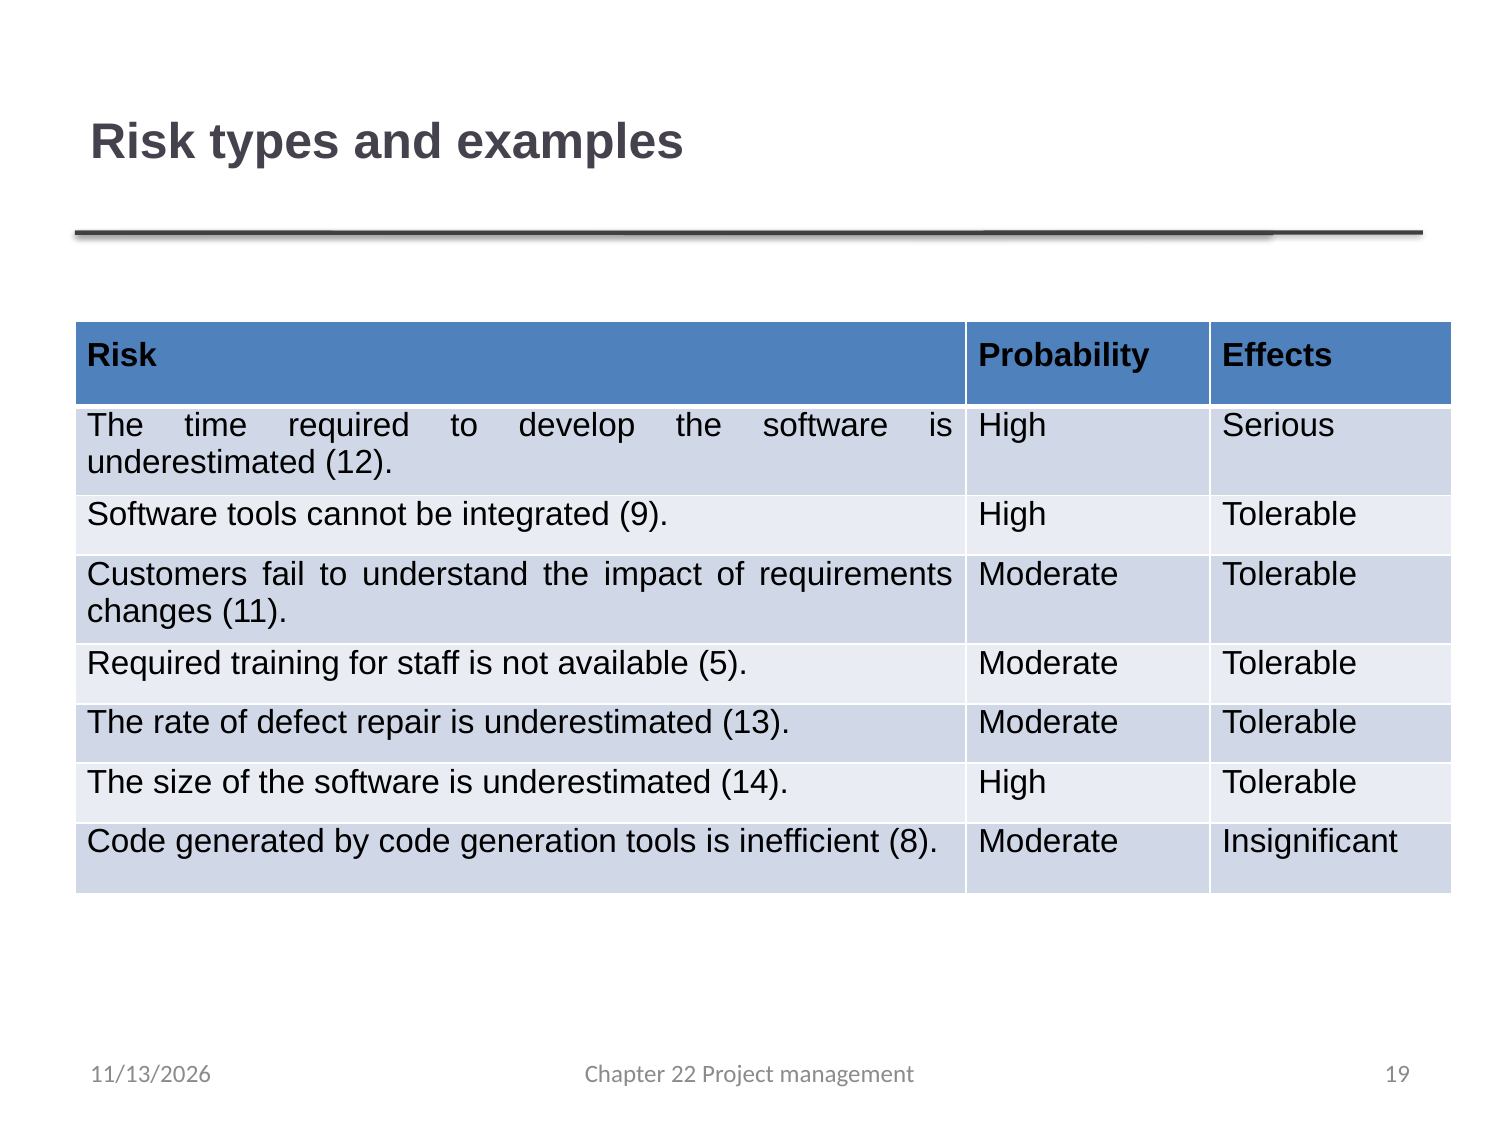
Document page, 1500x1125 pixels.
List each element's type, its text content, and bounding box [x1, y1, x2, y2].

table_cell Moderate [967, 824, 1209, 893]
table_header Effects [1211, 322, 1451, 404]
table_cell Software tools cannot be integrated (9). [76, 496, 965, 554]
table_cell Tolerable [1211, 496, 1451, 554]
table_cell Required training for staff is not available (5). [76, 645, 965, 703]
table_cell Tolerable [1211, 705, 1451, 762]
table_header Risk [76, 322, 965, 404]
table_cell High [967, 764, 1209, 822]
table_cell Serious [1211, 409, 1451, 495]
table_cell Tolerable [1211, 556, 1451, 643]
table_header Probability [967, 322, 1209, 404]
table_cell Tolerable [1211, 764, 1451, 822]
table_cell Moderate [967, 705, 1209, 762]
table_cell High [967, 496, 1209, 554]
table_cell Code generated by code generation tools is inefficient (8). [76, 824, 965, 893]
title Risk types and examples [74, 44, 1272, 233]
table_cell High [967, 409, 1209, 495]
table_cell The time required to develop the software is underestimated (12). [76, 409, 965, 495]
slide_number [75, 1042, 425, 1103]
slide_number 19 [1074, 1042, 1425, 1103]
table_cell Moderate [967, 645, 1209, 703]
footer Chapter 22 Project management [512, 1042, 988, 1103]
table_cell Tolerable [1211, 645, 1451, 703]
table_cell Moderate [967, 556, 1209, 643]
table_cell The size of the software is underestimated (14). [76, 764, 965, 822]
table_cell Insignificant [1211, 824, 1451, 893]
table_cell The rate of defect repair is underestimated (13). [76, 705, 965, 762]
table_cell Customers fail to understand the impact of requirements changes (11). [76, 556, 965, 643]
